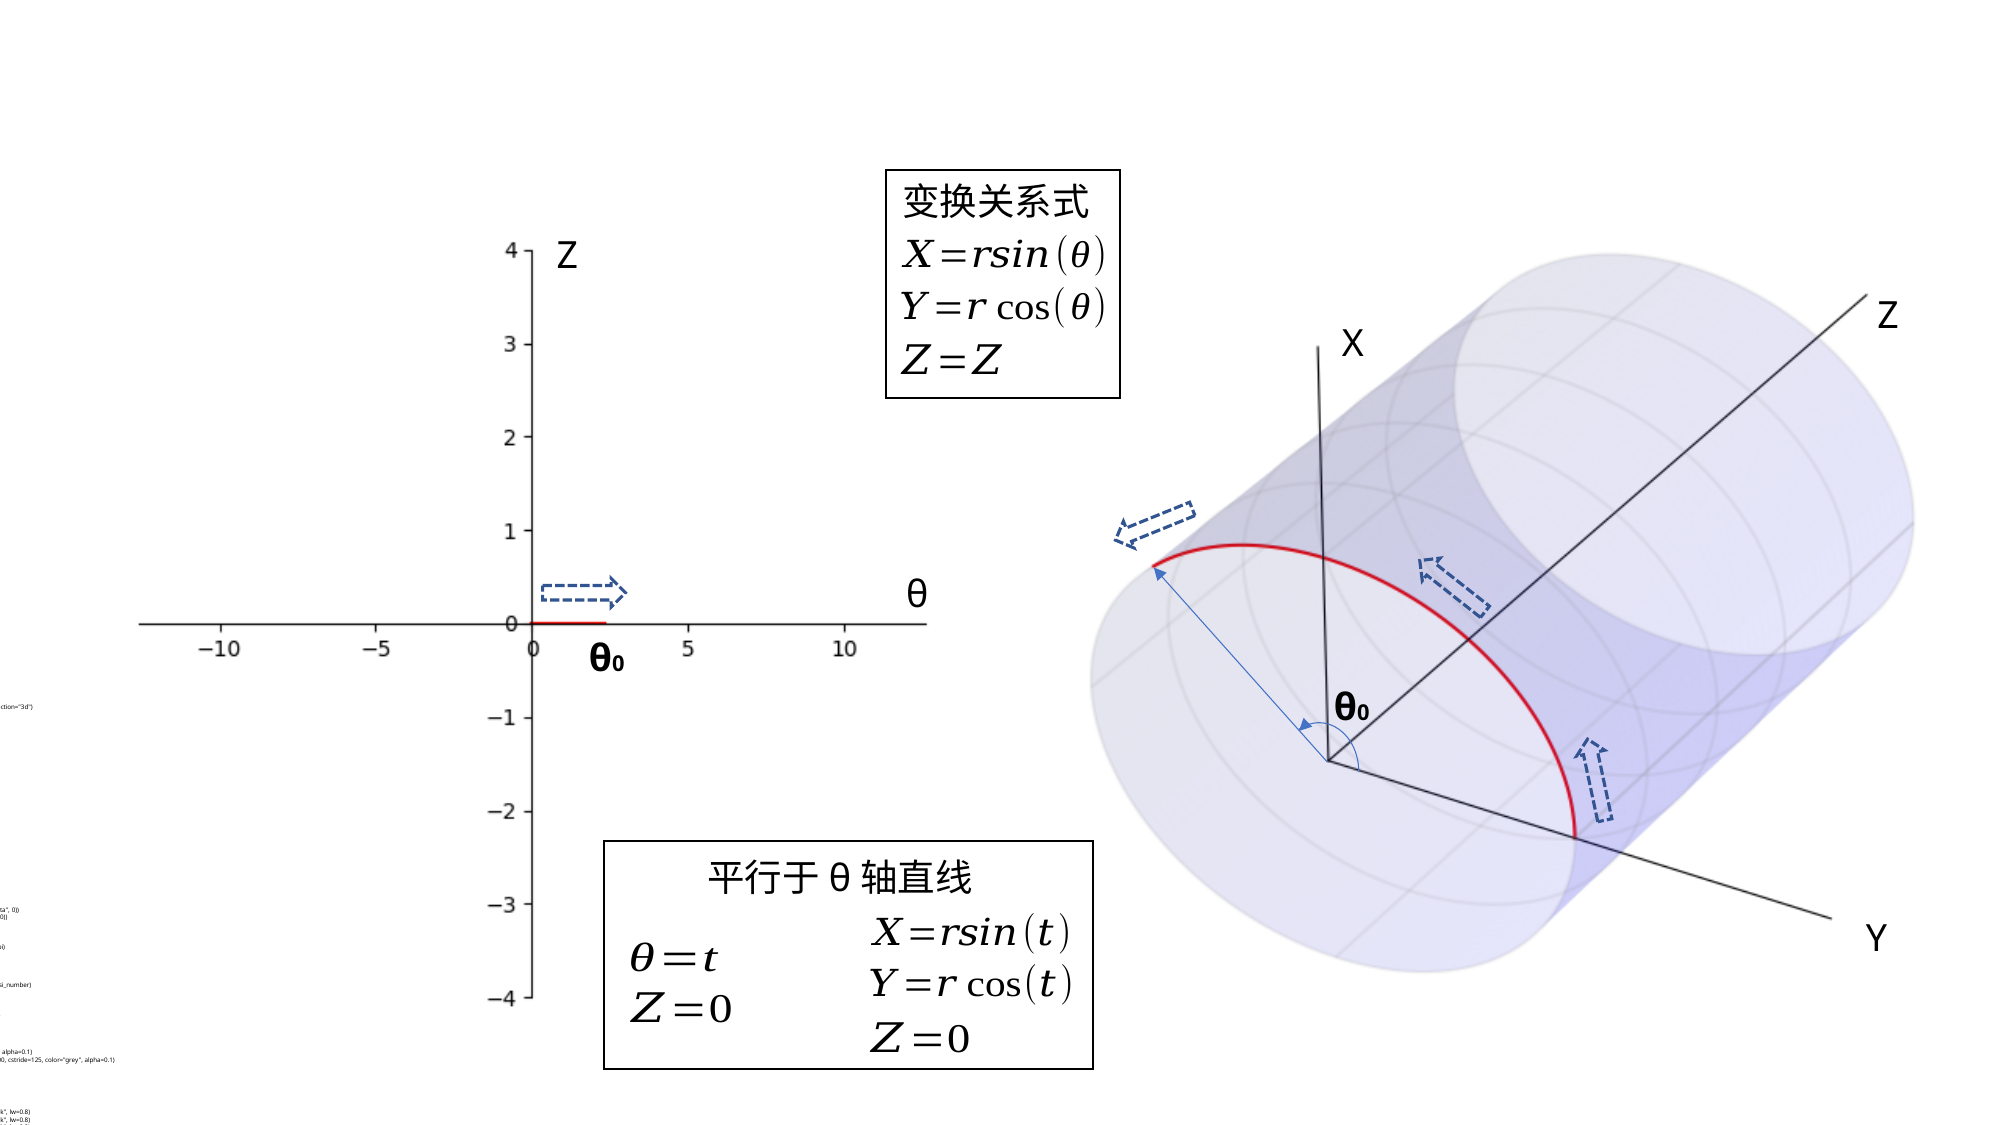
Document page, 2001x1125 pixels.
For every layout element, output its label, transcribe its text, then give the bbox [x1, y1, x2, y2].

text_box import matplotlib.pyplot as plt from matplotlib import cm import numpy as np # 绝对坐标系，确定绘图板位置 ax = plt.axes([0.15, 0.10, 0.35, 0.80]) ax3 = plt.axes([0.5, -0.05, 0.6, 1.3], projection="3d") # 圆柱半径 r = 1.0 # 圆柱长度 length = 5.0 # 圆柱圆周方向分段 ksi_number = 500 # 圆柱轴向分段 注意 Y 方向是圆柱轴向 z_number = 500 # 沿着 θ 轴运动 theta = np.linspace(0, np.pi * 0.75, 100) # 二维运动 x2 = theta y2 = np.zeros_like(theta) # 三维运动 x3 = r*np.cos(theta) z3 = r*np.sin(theta) y3 = np.zeros_like(theta) ax.plot(x2,y2,'r-') ax3.plot(x3,y3,z3,'r-') # 二维 if True: ax.spines["bottom"].set_position(("data", 0)) ax.spines["left"].set_position(("data", 0)) ax.spines["right"].set_color("none") ax.spines["top"].set_color("none") ax.set_xlim(-2 * 2 * np.pi, 2 * 2 * np.pi) ax.set_ylim(-4, 4) if True: # 定义三维数据 ksi_steps = np.linspace(0, 2 * np.pi, ksi_number) # 圆柱数据 xx = r * np.cos(ksi_steps) zz = r * np.sin(ksi_steps) yy = np.linspace(0, length, z_number) X, Y = np.meshgrid(xx, yy) Z, _ = np.meshgrid(zz, yy) # 圆柱作图 ax3.plot_surface(X, Y, Z, color="blue", alpha=0.1) ax3.plot_wireframe(X, Y, Z, rstride=100, cstride=125, color="grey", alpha=0.1) # 扩大图形范围，让圆柱长一点 ax3.plot3D(-2, 0, -2) ax3.plot3D(2, 0, 2) # 坐标 ax3.plot3D([0, 2], [0, 0], [0, 0], color="k", lw=0.8) ax3.plot3D([0, 0], [0, 0], [0, 2], color="k", lw=0.8) ax3.plot3D([0, 0], [0, 8], [0, 0], color="k", lw=0.8) plt.axis("off") ax3.w_xaxis.set_pane_color((1.0, 1.0, 1.0, 1.0)) plt.show() [0, 651, 130, 1125]
text_box [885, 169, 1121, 205]
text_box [1299, 722, 1308, 731]
text_box [603, 1041, 1094, 1070]
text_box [1153, 567, 1328, 762]
picture [111, 205, 1962, 1041]
